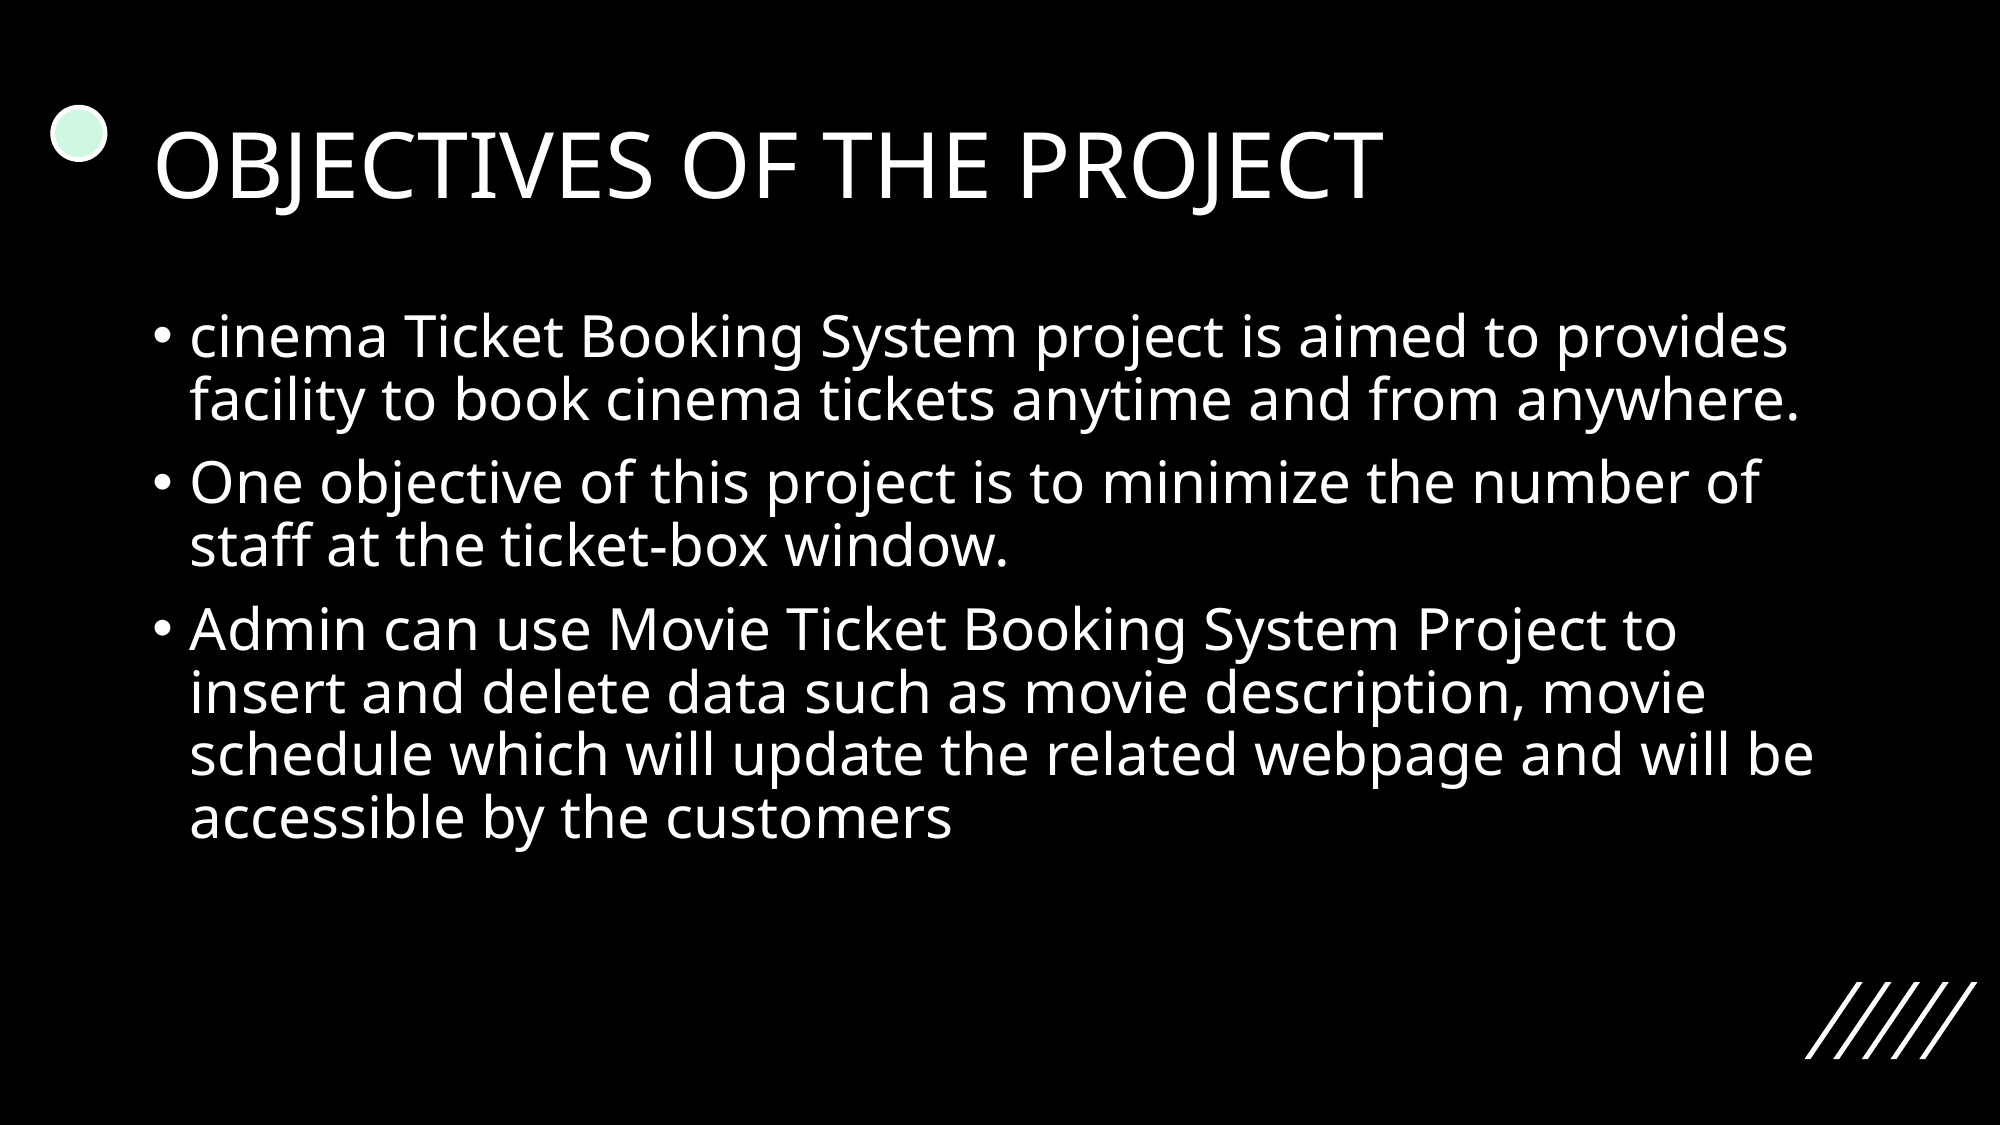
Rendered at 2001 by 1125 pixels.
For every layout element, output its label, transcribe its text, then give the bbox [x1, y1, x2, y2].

list cinema Ticket Booking System project is aimed to provides facility to book cinema tickets anytime and from anywhere. One objective of this project is to minimize the number of staff at the ticket-box window. Admin can use Movie Ticket Booking System Project to insert and delete data such as movie description, movie schedule which will update the related webpage and will be accessible by the customers [137, 299, 1863, 1014]
title OBJECTIVES OF THE PROJECT [137, 59, 1863, 278]
